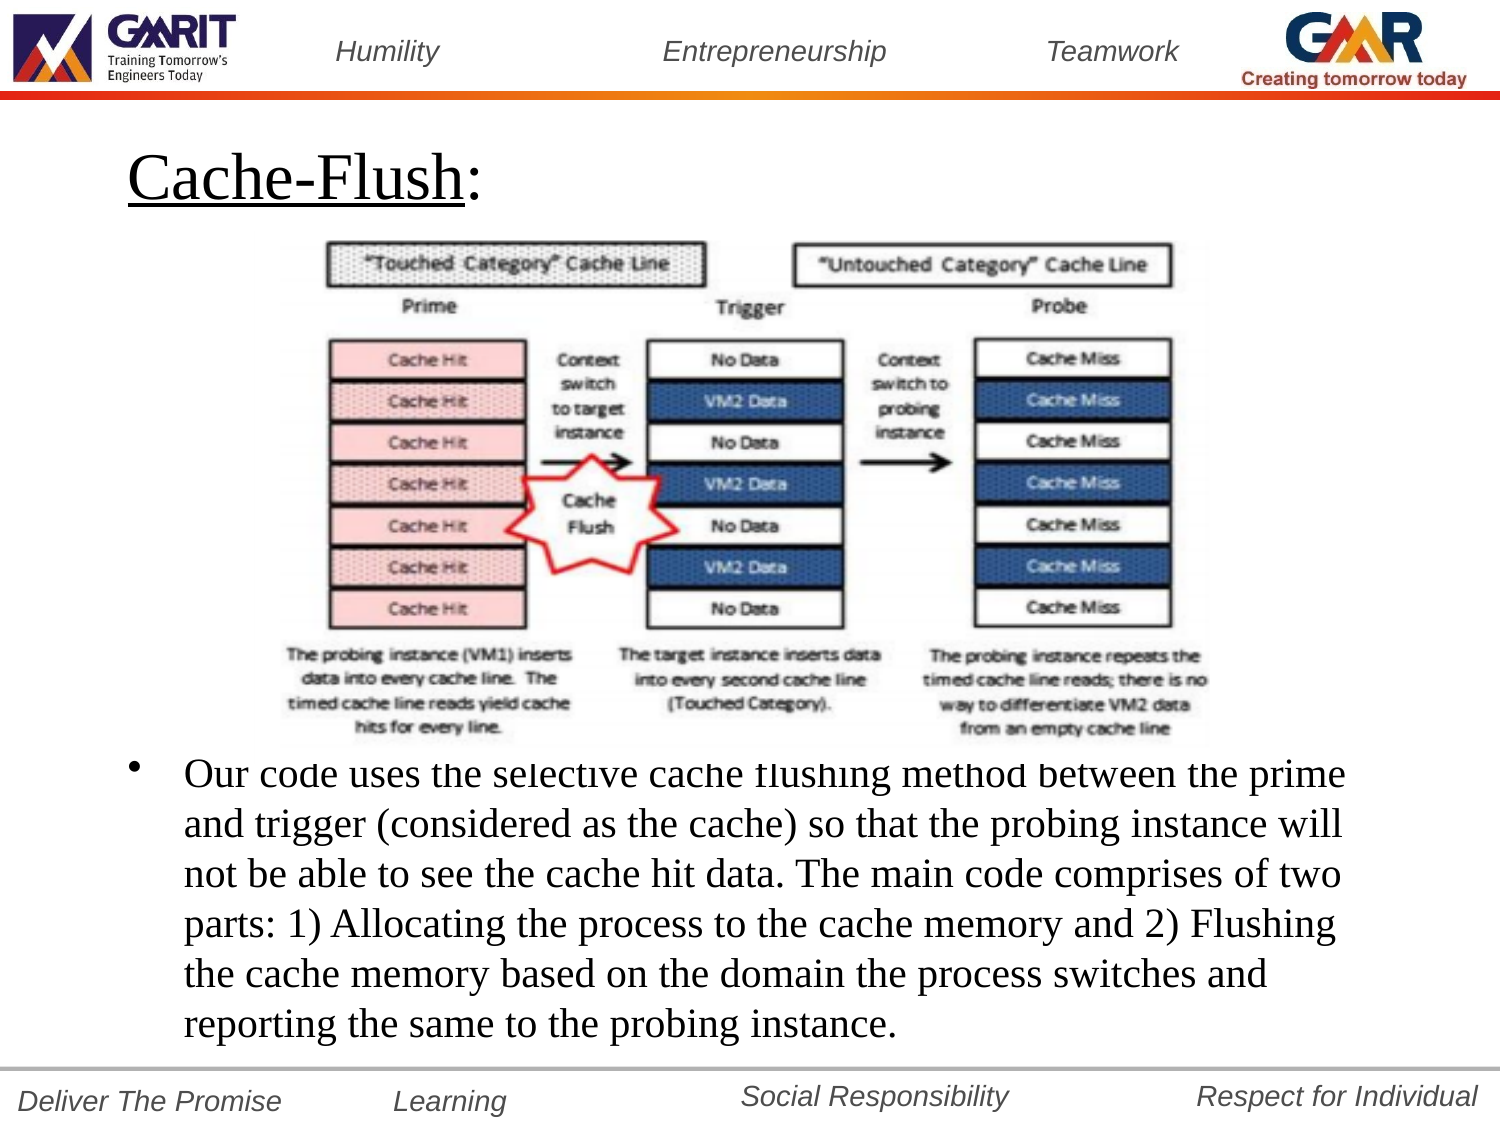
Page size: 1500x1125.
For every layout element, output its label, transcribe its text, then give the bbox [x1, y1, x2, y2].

picture [253, 231, 1247, 764]
picture [1241, 12, 1467, 89]
picture [7, 7, 240, 87]
list Cache-Flush: Our code uses the selective cache flushing method between the prime and trigger (considered as the cache) so that the probing instance will not be able to see the cache hit data. The main code comprises of two parts: 1) Allocating the process to the cache memory and 2) Flushing the cache memory based on the domain the process switches and reporting the same to the probing instance. [112, 125, 1388, 1063]
